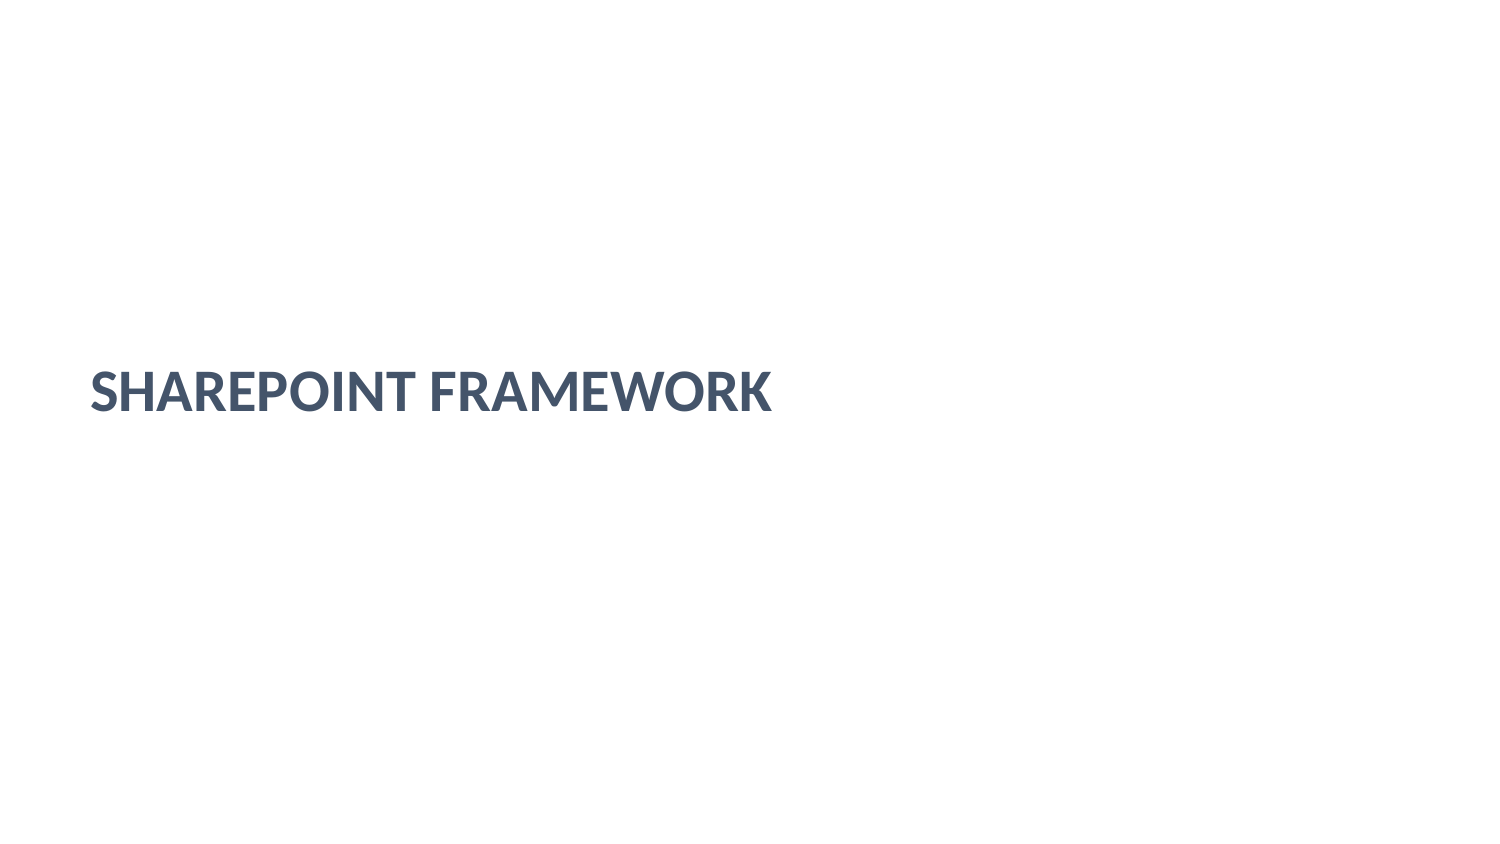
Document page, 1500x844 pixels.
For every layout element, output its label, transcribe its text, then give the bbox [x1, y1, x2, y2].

title SharePoint framework [74, 316, 1426, 459]
